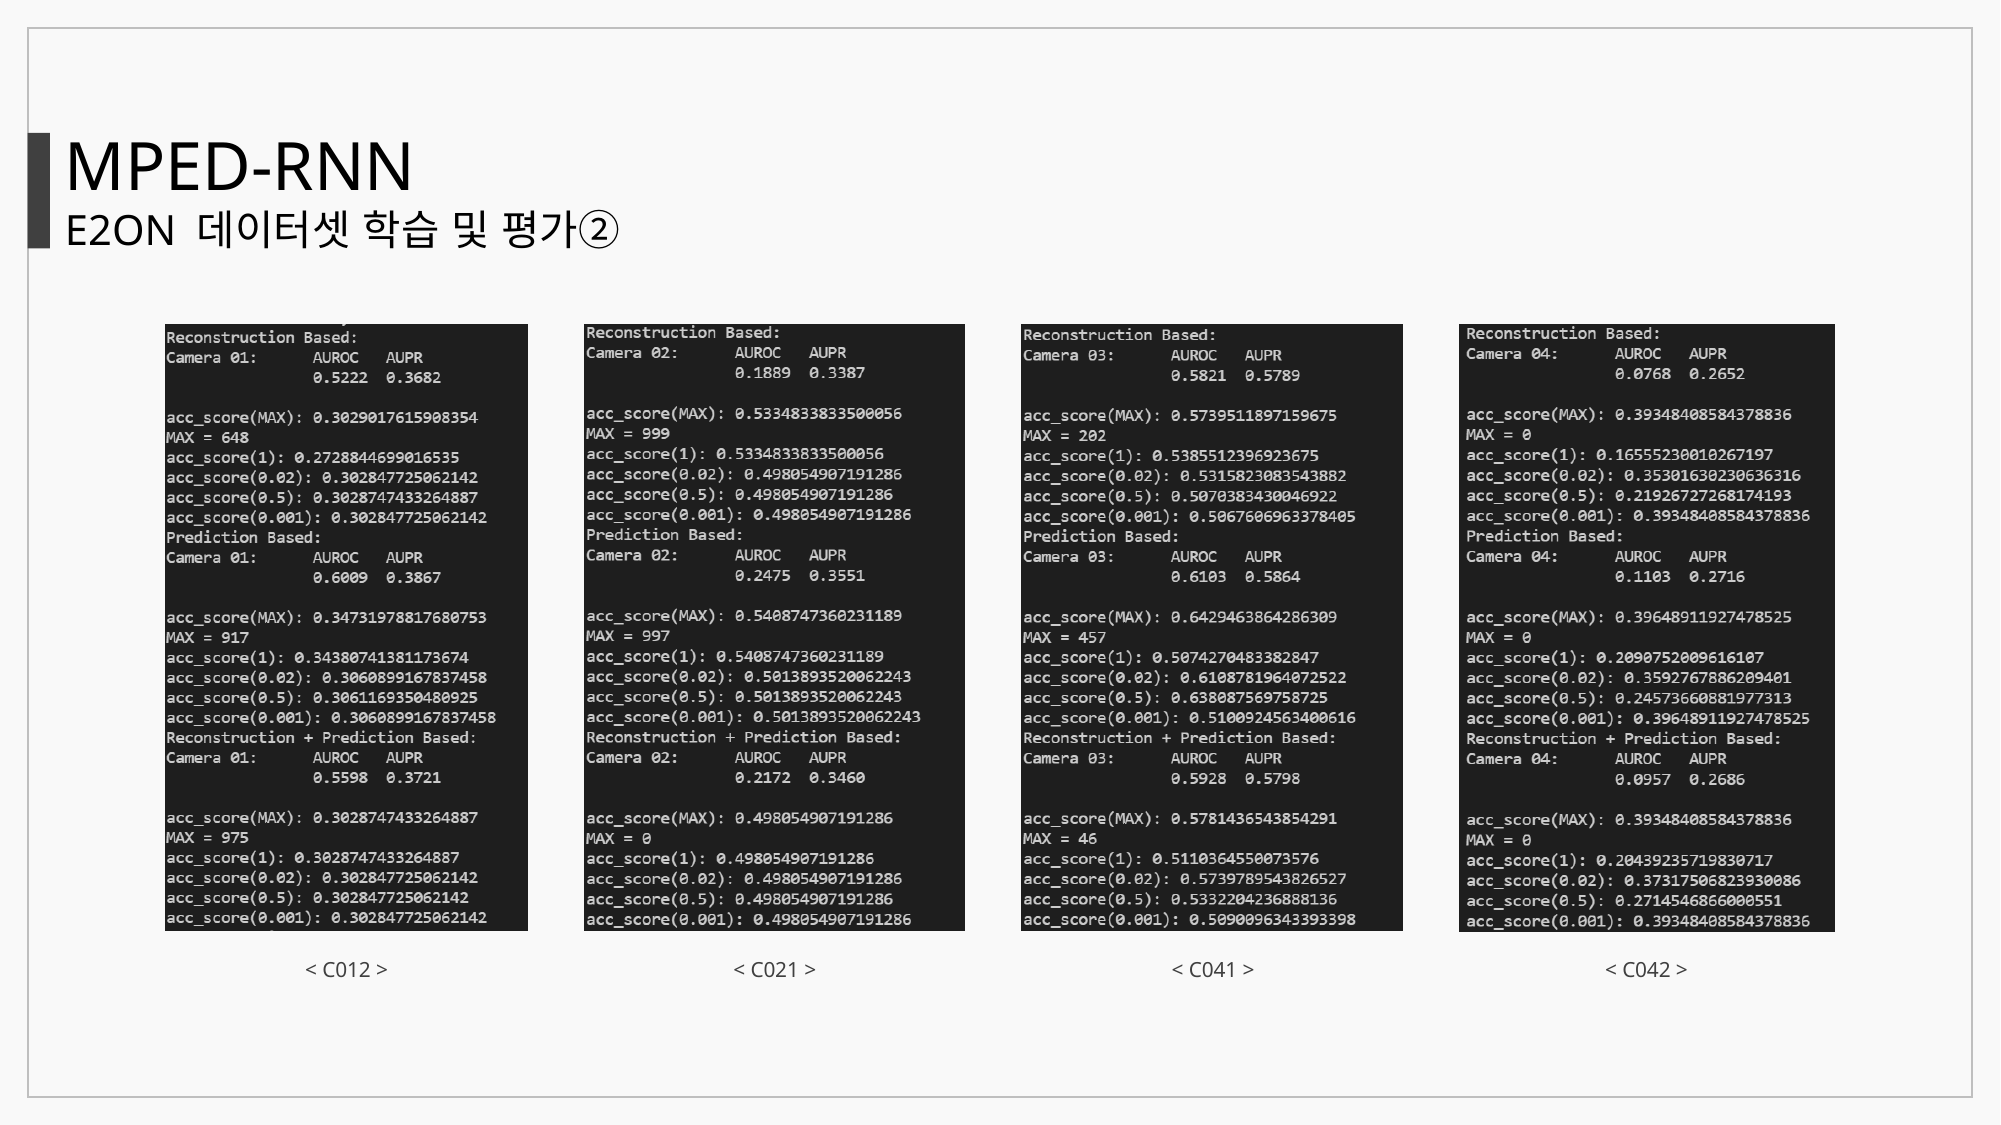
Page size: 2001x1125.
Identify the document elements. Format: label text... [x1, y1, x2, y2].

text_box [27, 132, 49, 249]
text_box < C042 > [1538, 949, 1754, 990]
text_box < C012 > [239, 949, 454, 990]
text_box < C041 > [1105, 949, 1321, 990]
text_box < C021 > [667, 949, 883, 990]
text_box MPED-RNN E2ON 데이터셋 학습 및 평가② [49, 116, 847, 262]
text_box [27, 27, 1973, 1098]
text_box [165, 324, 1835, 932]
